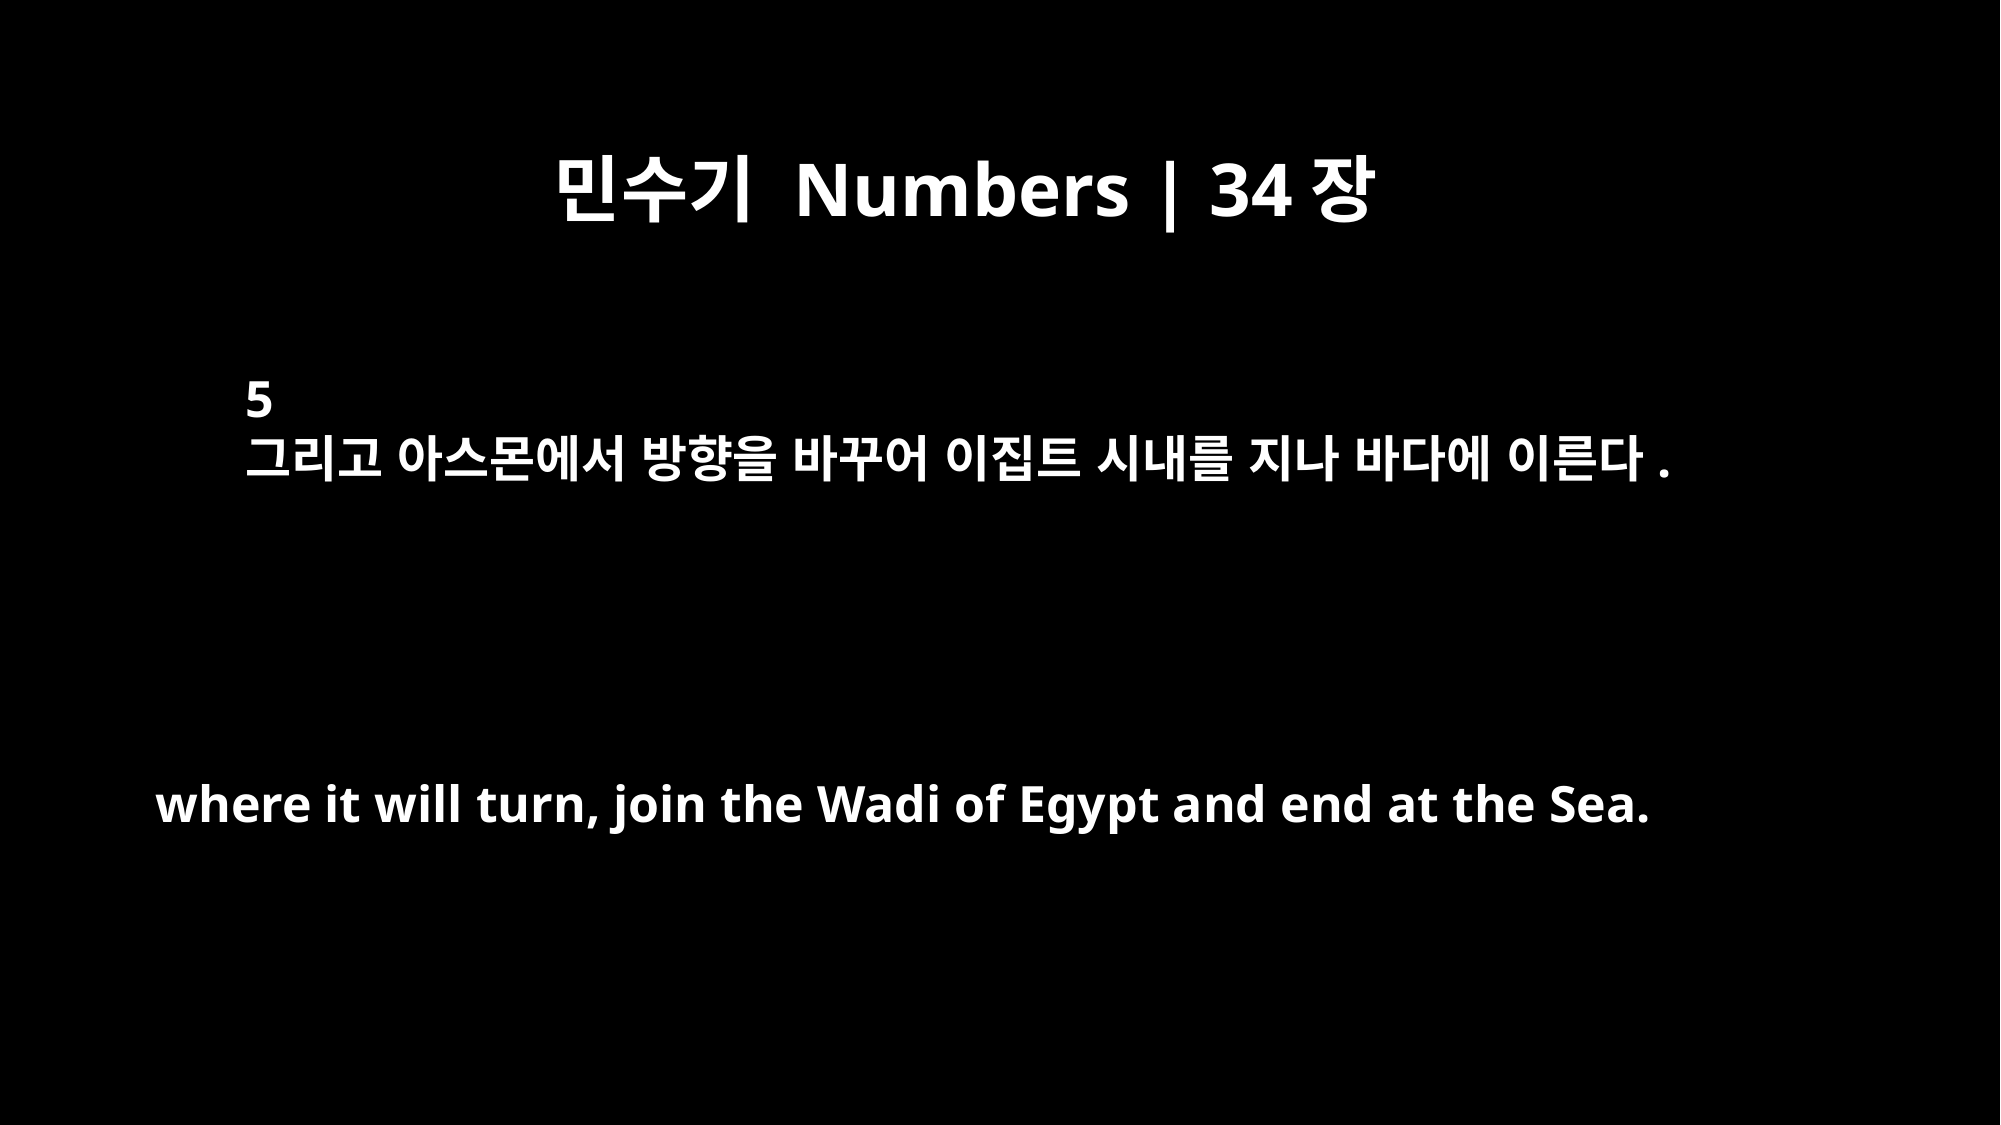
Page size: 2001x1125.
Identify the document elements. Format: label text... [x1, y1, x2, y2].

text_box where it will turn, join the Wadi of Egypt and end at the Sea. [140, 764, 1667, 840]
text_box 5 그리고 아스몬에서 방향을 바꾸어 이집트 시내를 지나 바다에 이른다. [230, 359, 1687, 495]
text_box 민수기 Numbers | 34장 [538, 136, 1393, 239]
